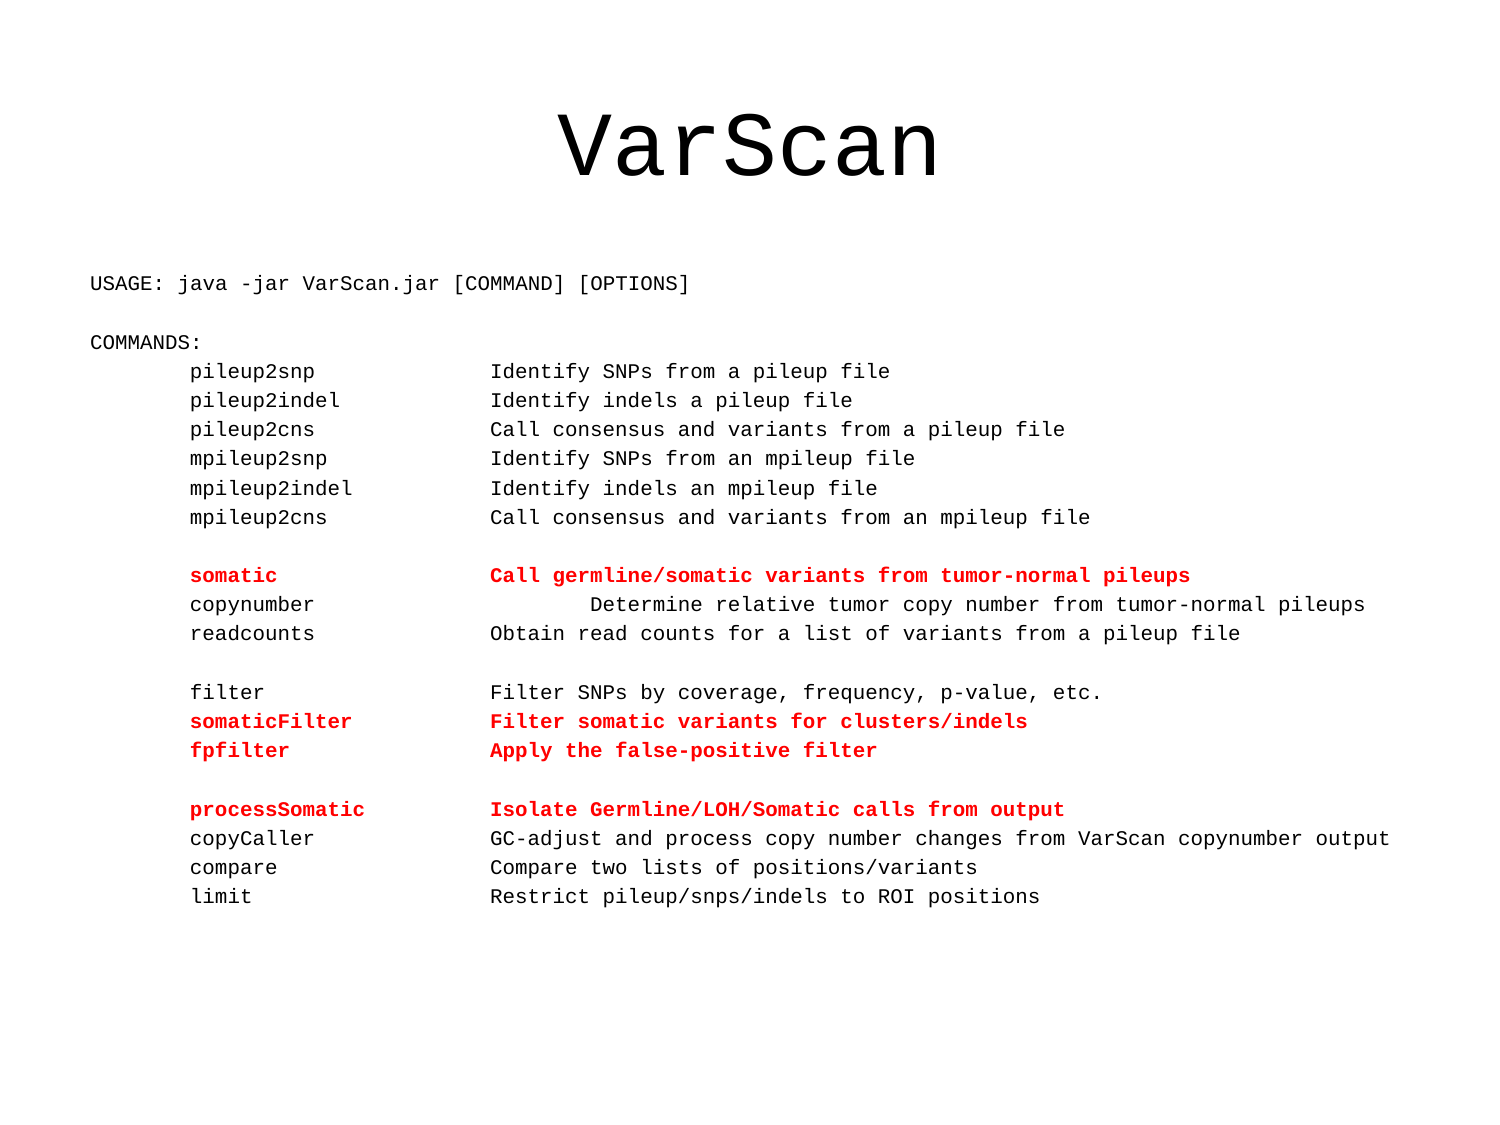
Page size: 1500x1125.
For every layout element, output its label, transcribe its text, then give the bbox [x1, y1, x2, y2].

title VarScan [75, 45, 1425, 233]
list USAGE: java -jar VarScan.jar [COMMAND] [OPTIONS] COMMANDS: pileup2snp Identify SNPs from a pileup file pileup2indel Identify indels a pileup file pileup2cns Call consensus and variants from a pileup file mpileup2snp Identify SNPs from an mpileup file mpileup2indel Identify indels an mpileup file mpileup2cns Call consensus and variants from an mpileup file somatic Call germline/somatic variants from tumor-normal pileups copynumber Determine relative tumor copy number from tumor-normal pileups readcounts Obtain read counts for a list of variants from a pileup file filter Filter SNPs by coverage, frequency, p-value, etc. somaticFilter Filter somatic variants for clusters/indels fpfilter Apply the false-positive filter processSomatic Isolate Germline/LOH/Somatic calls from output copyCaller GC-adjust and process copy number changes from VarScan copynumber output compare Compare two lists of positions/variants limit Restrict pileup/snps/indels to ROI positions [75, 262, 1425, 1005]
